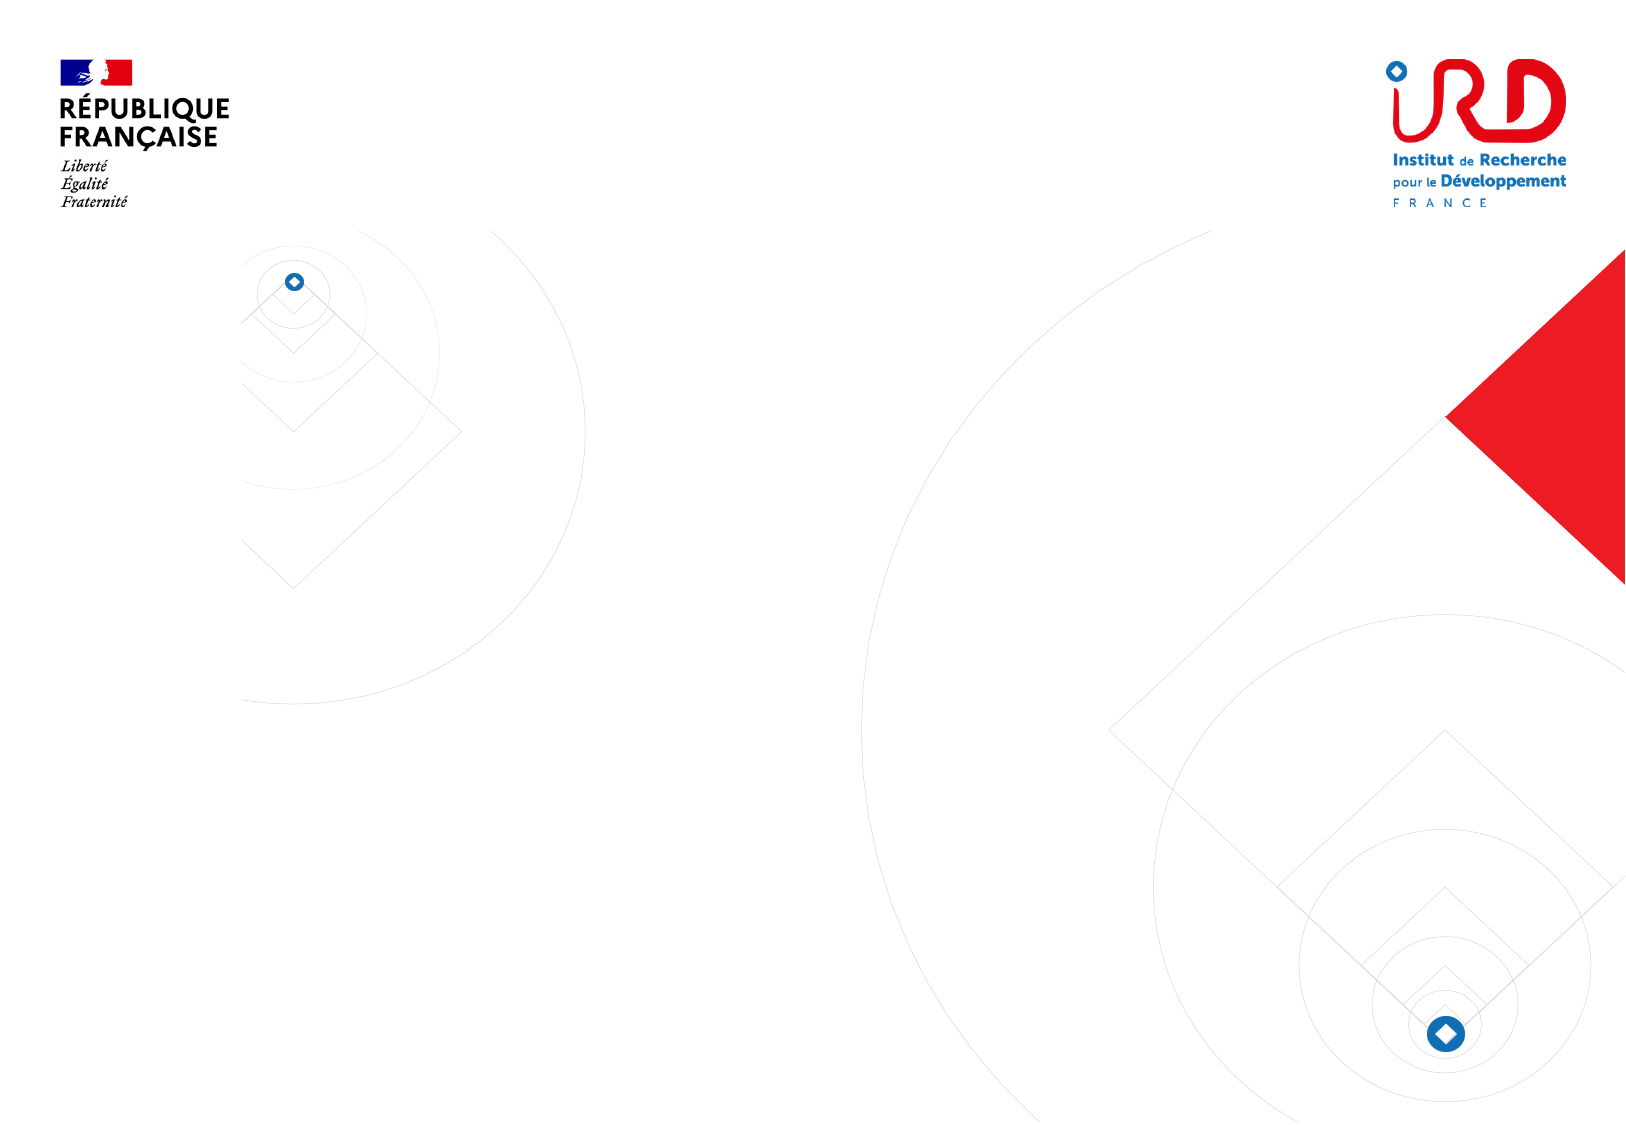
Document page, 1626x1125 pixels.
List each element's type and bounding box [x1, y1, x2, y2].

picture [1386, 59, 1566, 207]
picture [285, 273, 304, 291]
picture [1427, 1016, 1465, 1052]
picture [59, 59, 239, 207]
